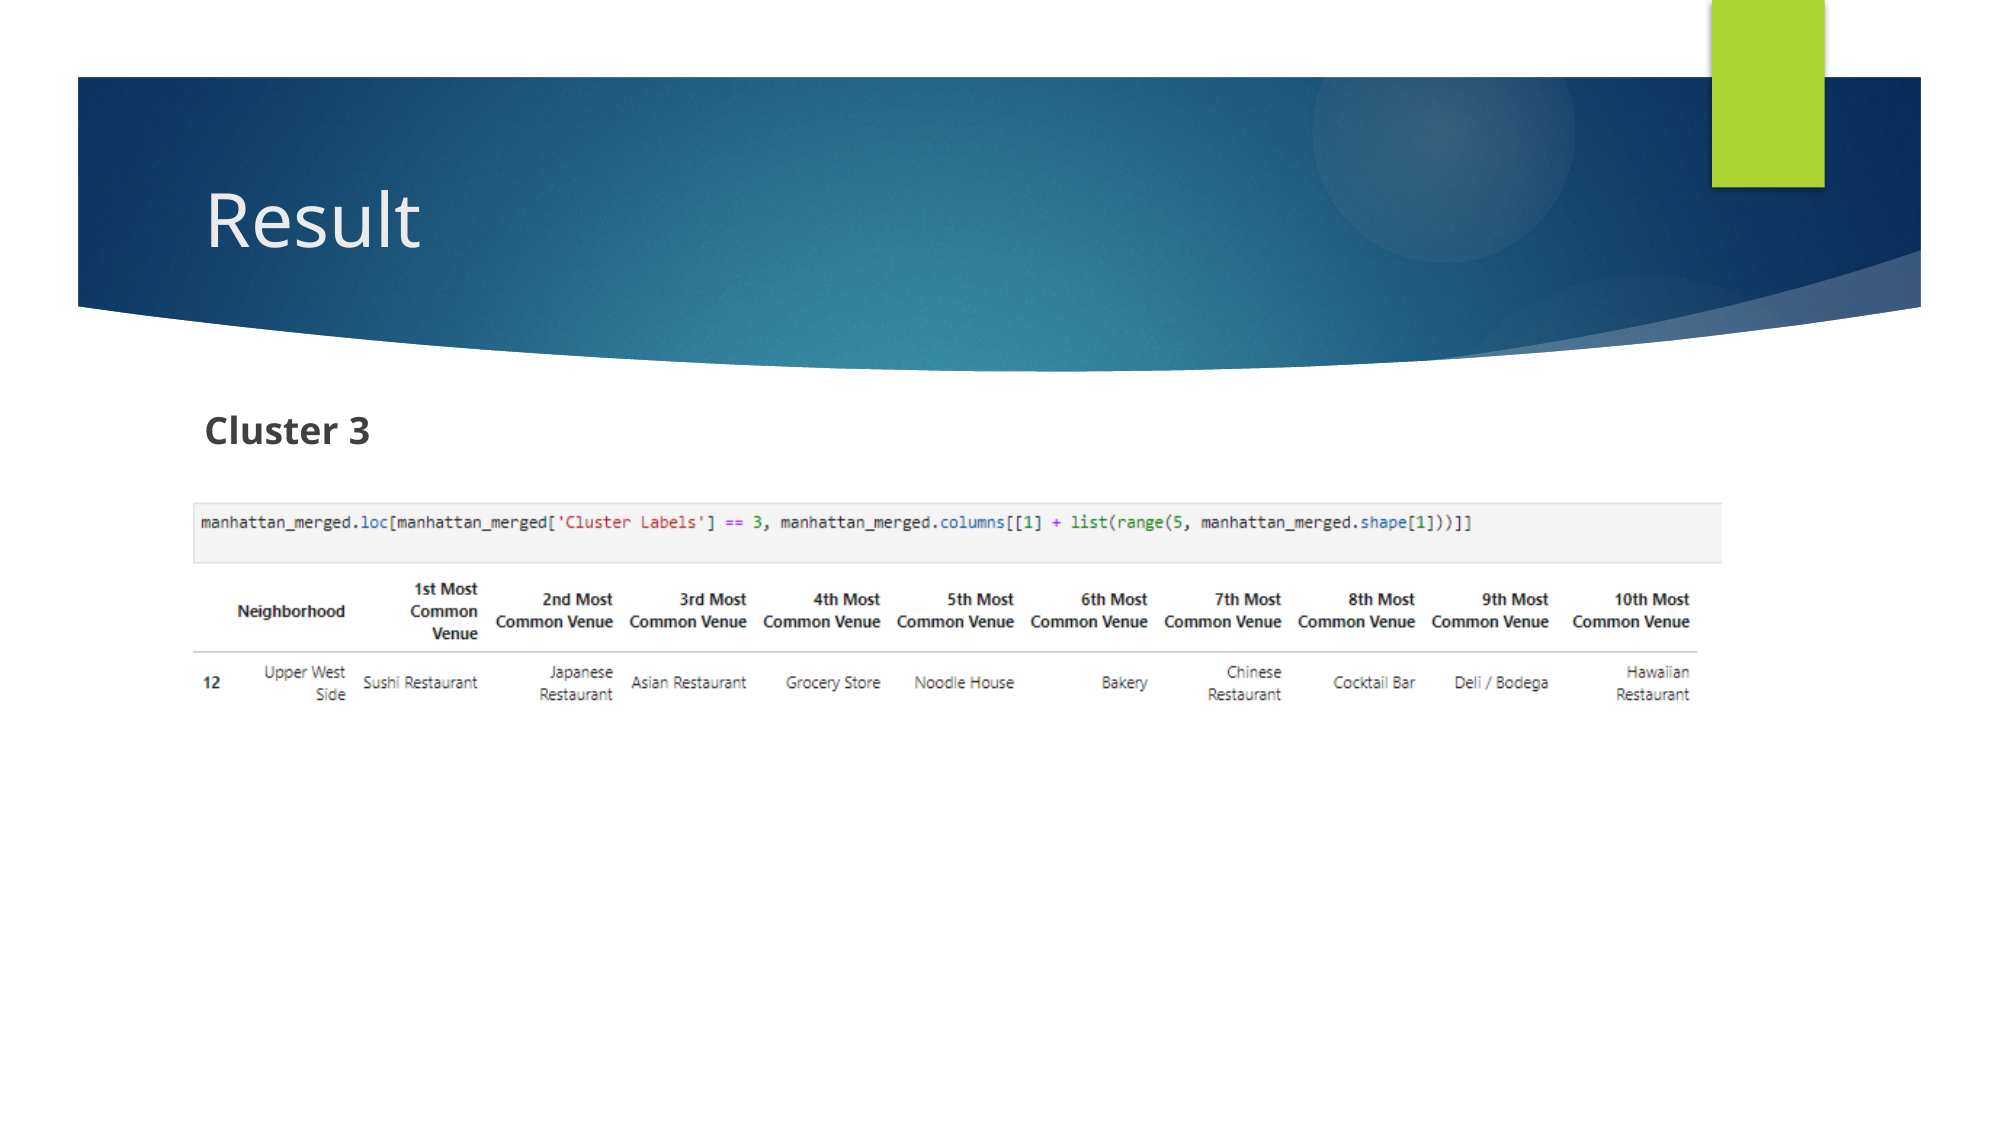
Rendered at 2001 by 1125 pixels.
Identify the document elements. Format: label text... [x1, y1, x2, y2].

picture [189, 497, 1722, 739]
list Cluster 3 [189, 399, 1627, 473]
title Result [189, 159, 1627, 276]
